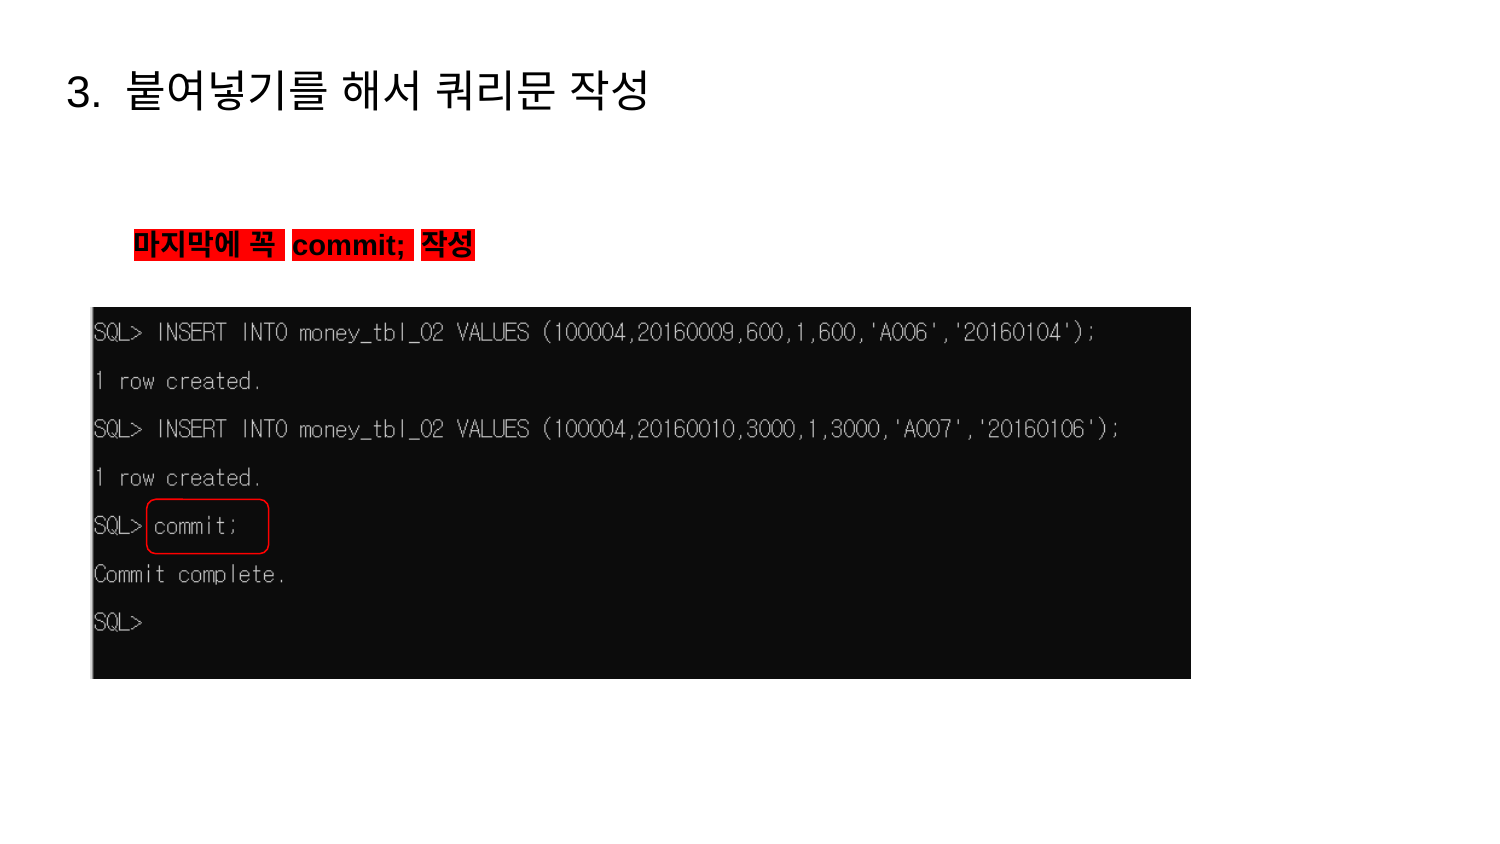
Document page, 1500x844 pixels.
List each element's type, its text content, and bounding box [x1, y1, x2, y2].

picture [90, 307, 1191, 680]
title 3. 붙여넣기를 해서 쿼리문 작성 [51, 48, 1449, 143]
text_box 마지막에 꼭 commit; 작성 [118, 210, 1068, 276]
